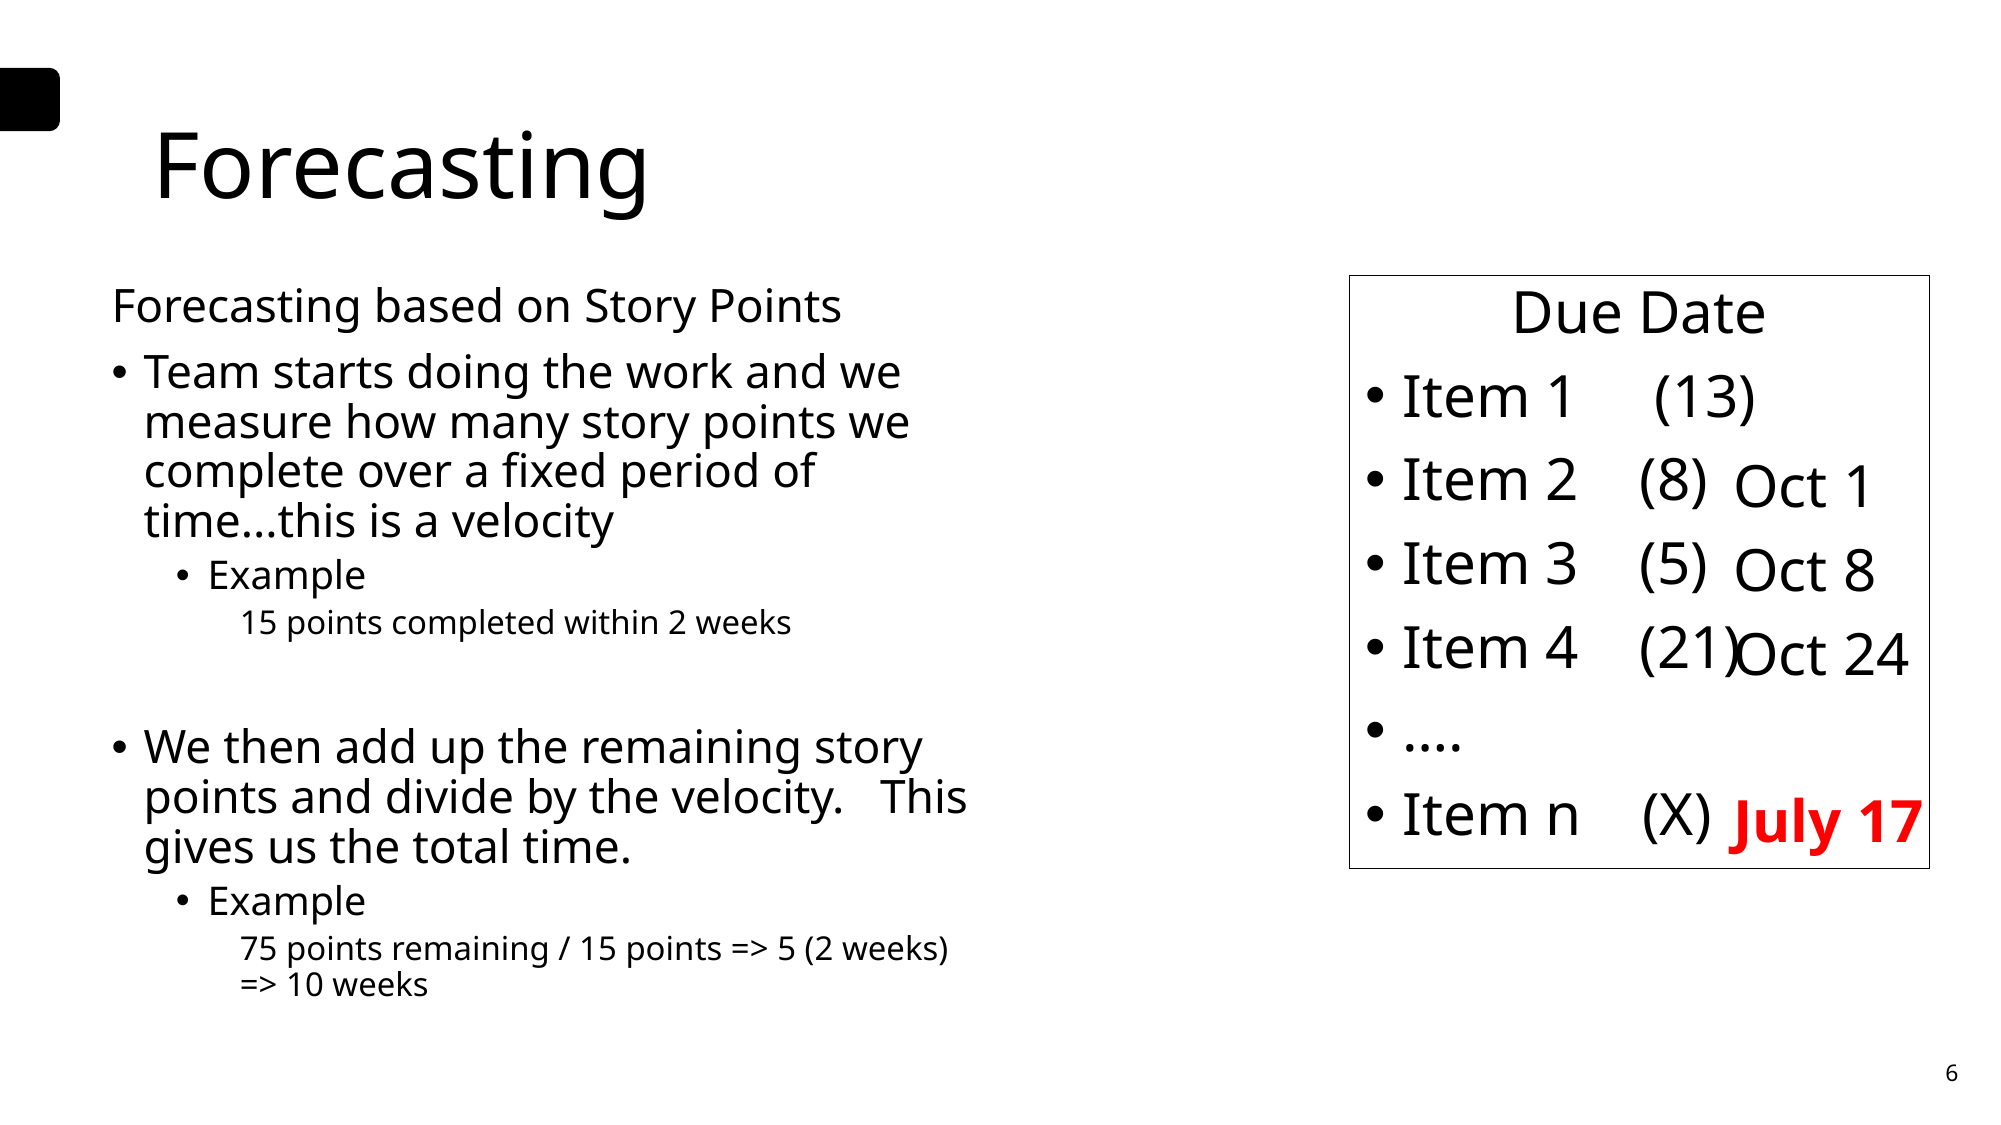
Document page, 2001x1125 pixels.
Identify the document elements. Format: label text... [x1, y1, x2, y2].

title Forecasting [137, 59, 1863, 278]
text_box Due Date Item 1 (13) Item 2 (8) Item 3 (5) Item 4 (21) …. Item n (X) [1349, 275, 1718, 869]
list Forecasting based on Story Points Team starts doing the work and we measure how many story points we complete over a fixed period of time...this is a velocity Example 15 points completed within 2 weeks We then add up the remaining story points and divide by the velocity. This gives us the total time. Example 75 points remaining / 15 points => 5 (2 weeks) => 10 weeks [96, 275, 1000, 1016]
text_box Oct 1 Oct 8 Oct 24 July 17 [1718, 275, 1946, 869]
